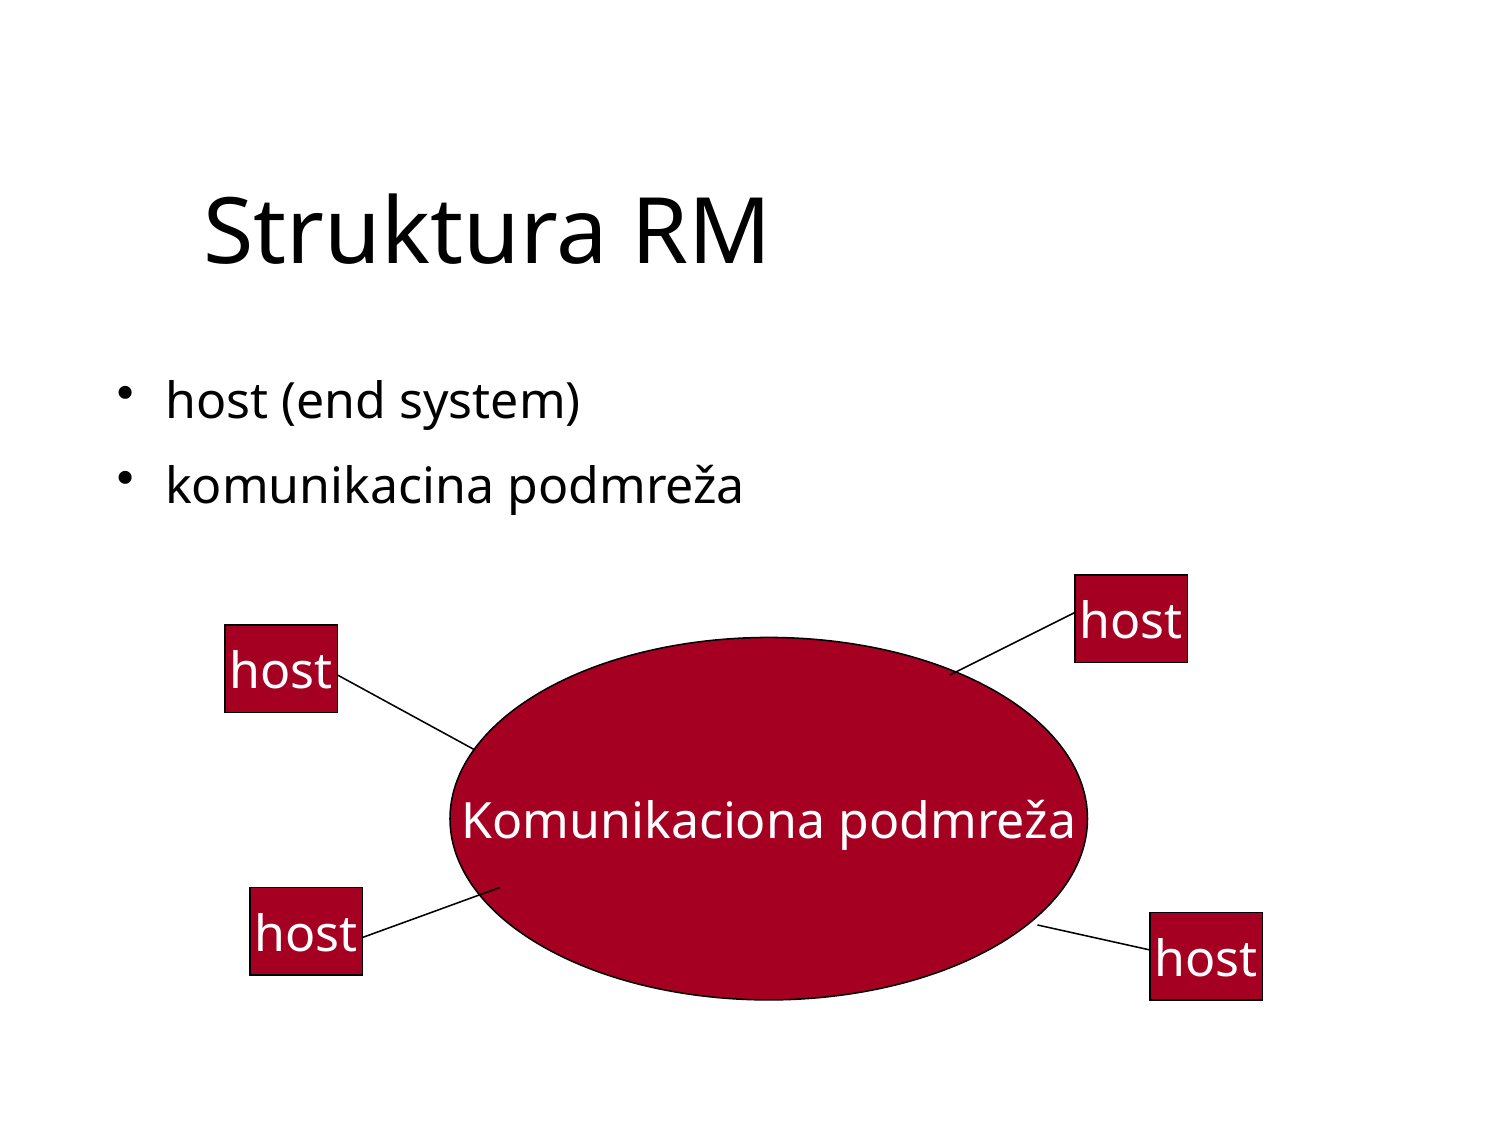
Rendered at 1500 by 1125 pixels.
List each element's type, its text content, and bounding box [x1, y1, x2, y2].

text_box host (end system) komunikacina podmreža [62, 361, 1288, 521]
text_box host [1074, 574, 1188, 663]
text_box host [249, 887, 363, 975]
text_box Struktura RM [188, 101, 1468, 289]
text_box Komunikaciona podmreža [450, 637, 1088, 1000]
text_box host [225, 624, 338, 713]
text_box host [1149, 912, 1263, 1000]
